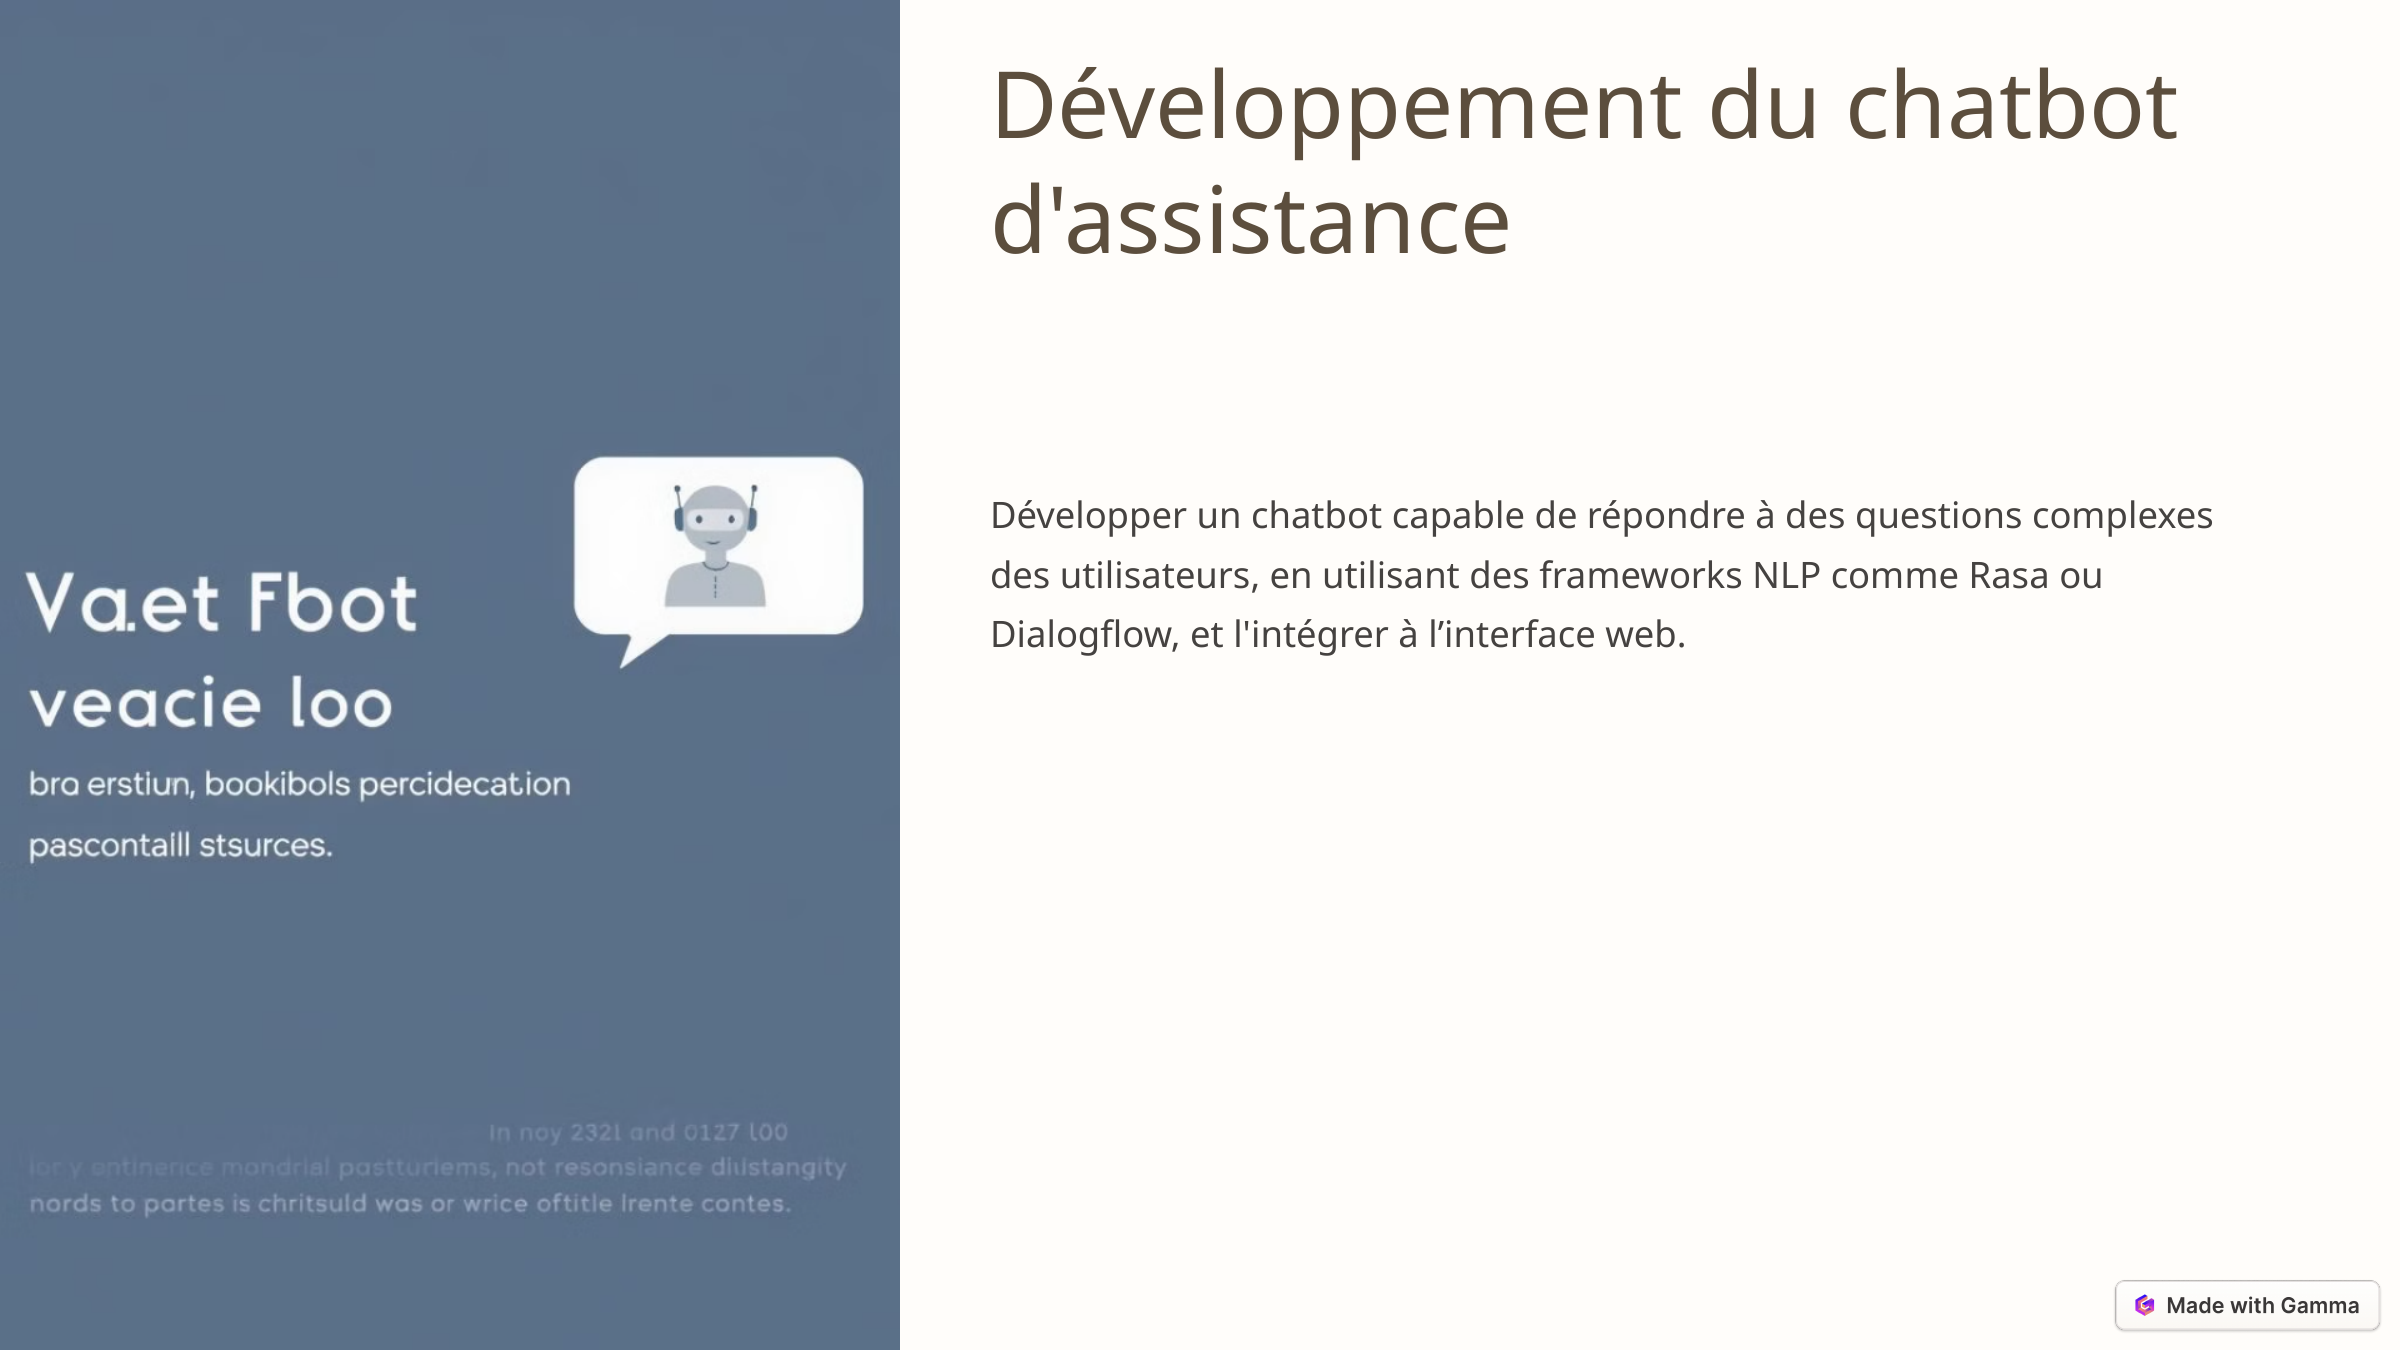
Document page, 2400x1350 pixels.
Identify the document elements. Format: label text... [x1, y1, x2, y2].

text_box Développer un chatbot capable de répondre à des questions complexes des utilisateurs, en utilisant des frameworks NLP comme Rasa ou Dialogflow, et l'intégrer à l’interface web. [990, 476, 2280, 775]
picture [2106, 1271, 2389, 1339]
text_box Développement du chatbot d'assistance [989, 41, 2230, 274]
picture [0, 0, 900, 1350]
